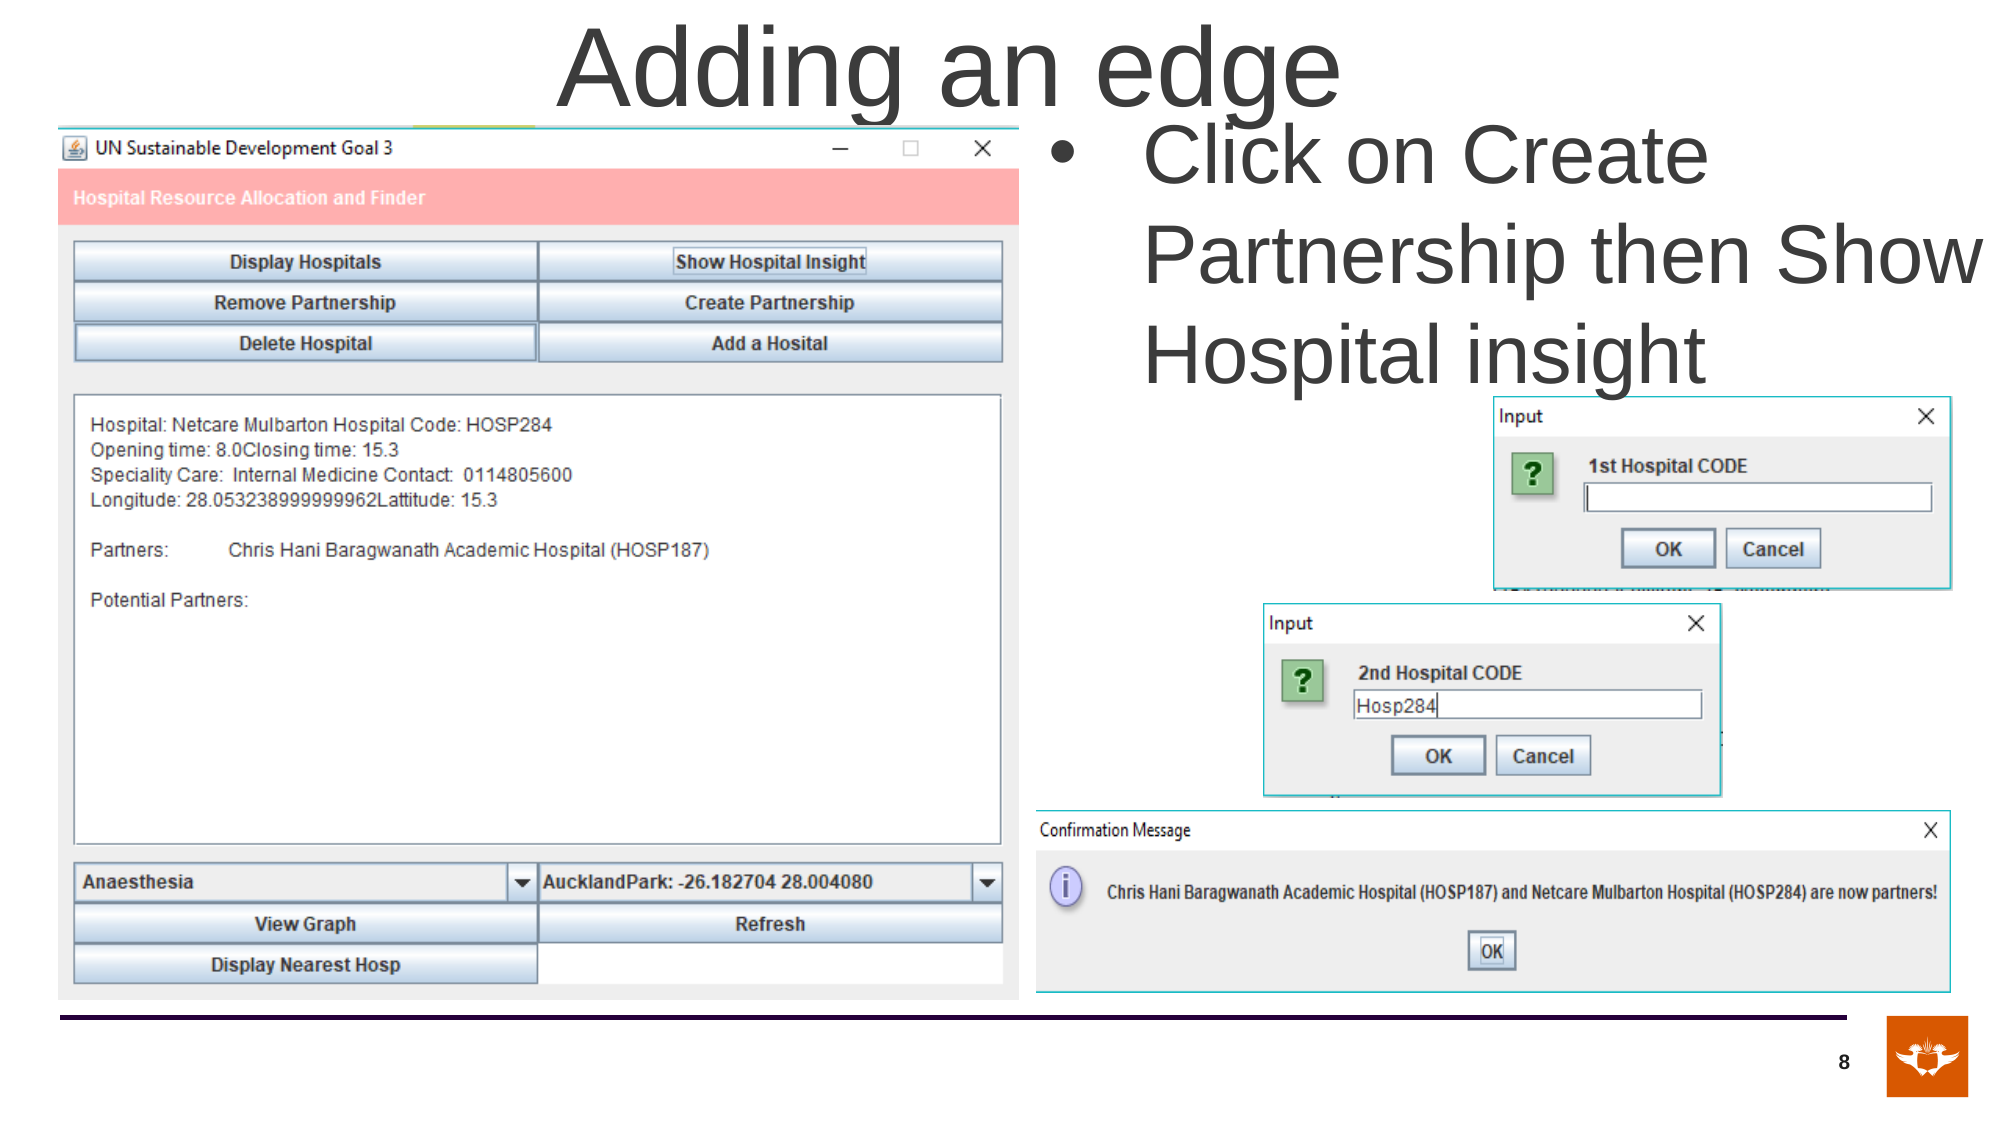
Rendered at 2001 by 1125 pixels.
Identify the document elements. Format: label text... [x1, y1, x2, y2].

picture [1036, 810, 1951, 993]
picture [58, 125, 1019, 1000]
picture [1493, 396, 1953, 591]
picture [1885, 1014, 1970, 1099]
picture [1263, 603, 1723, 798]
text_box Click on Create Partnership then Show Hospital insight [1033, 93, 2000, 508]
text_box Adding an edge [541, 0, 1359, 136]
